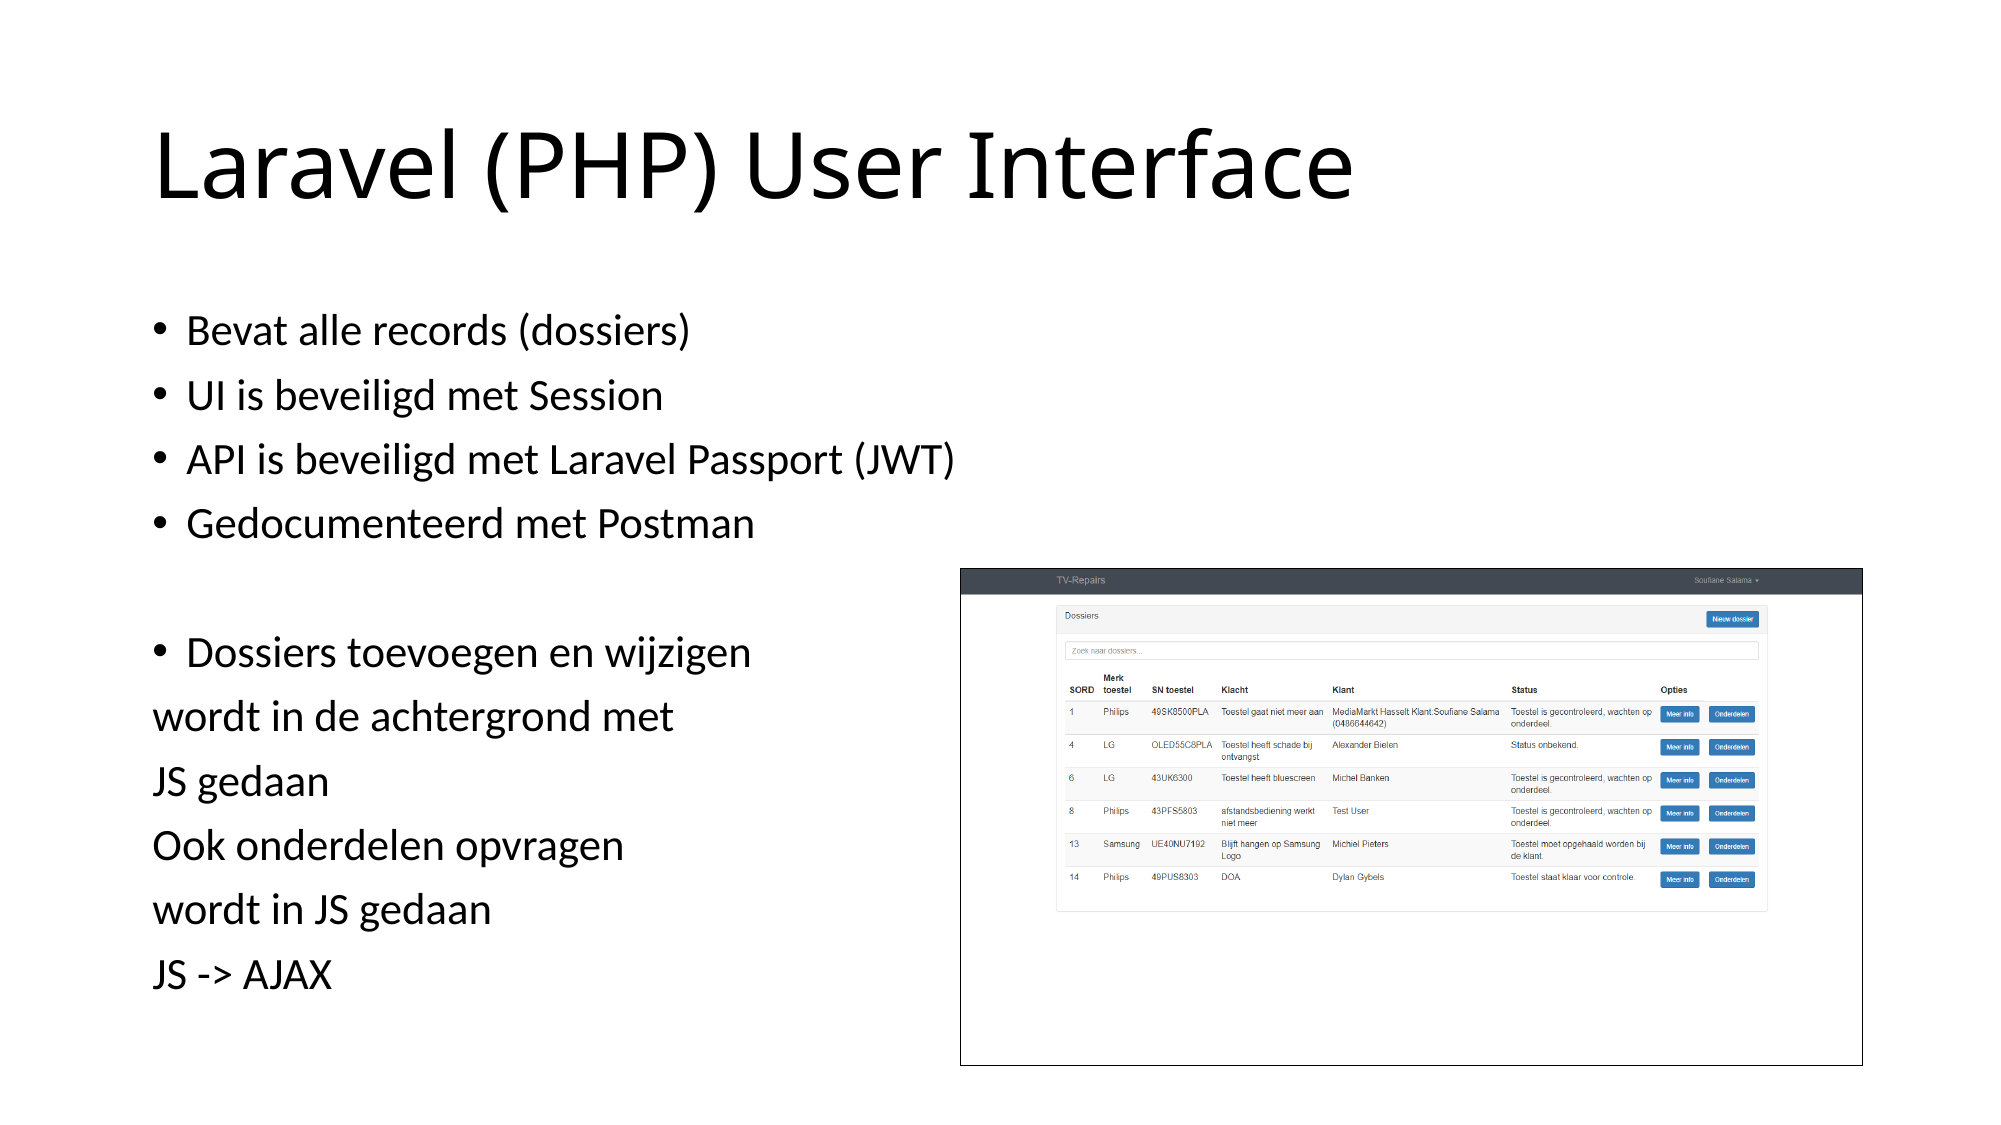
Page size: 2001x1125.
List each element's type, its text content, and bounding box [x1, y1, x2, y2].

picture [960, 568, 1863, 1066]
title Laravel (PHP) User Interface [137, 59, 1863, 278]
list Bevat alle records (dossiers) UI is beveiligd met Session API is beveiligd met Laravel Passport (JWT) Gedocumenteerd met Postman Dossiers toevoegen en wijzigen wordt in de achtergrond met JS gedaan Ook onderdelen opvragen wordt in JS gedaan JS -> AJAX [137, 299, 1863, 1014]
